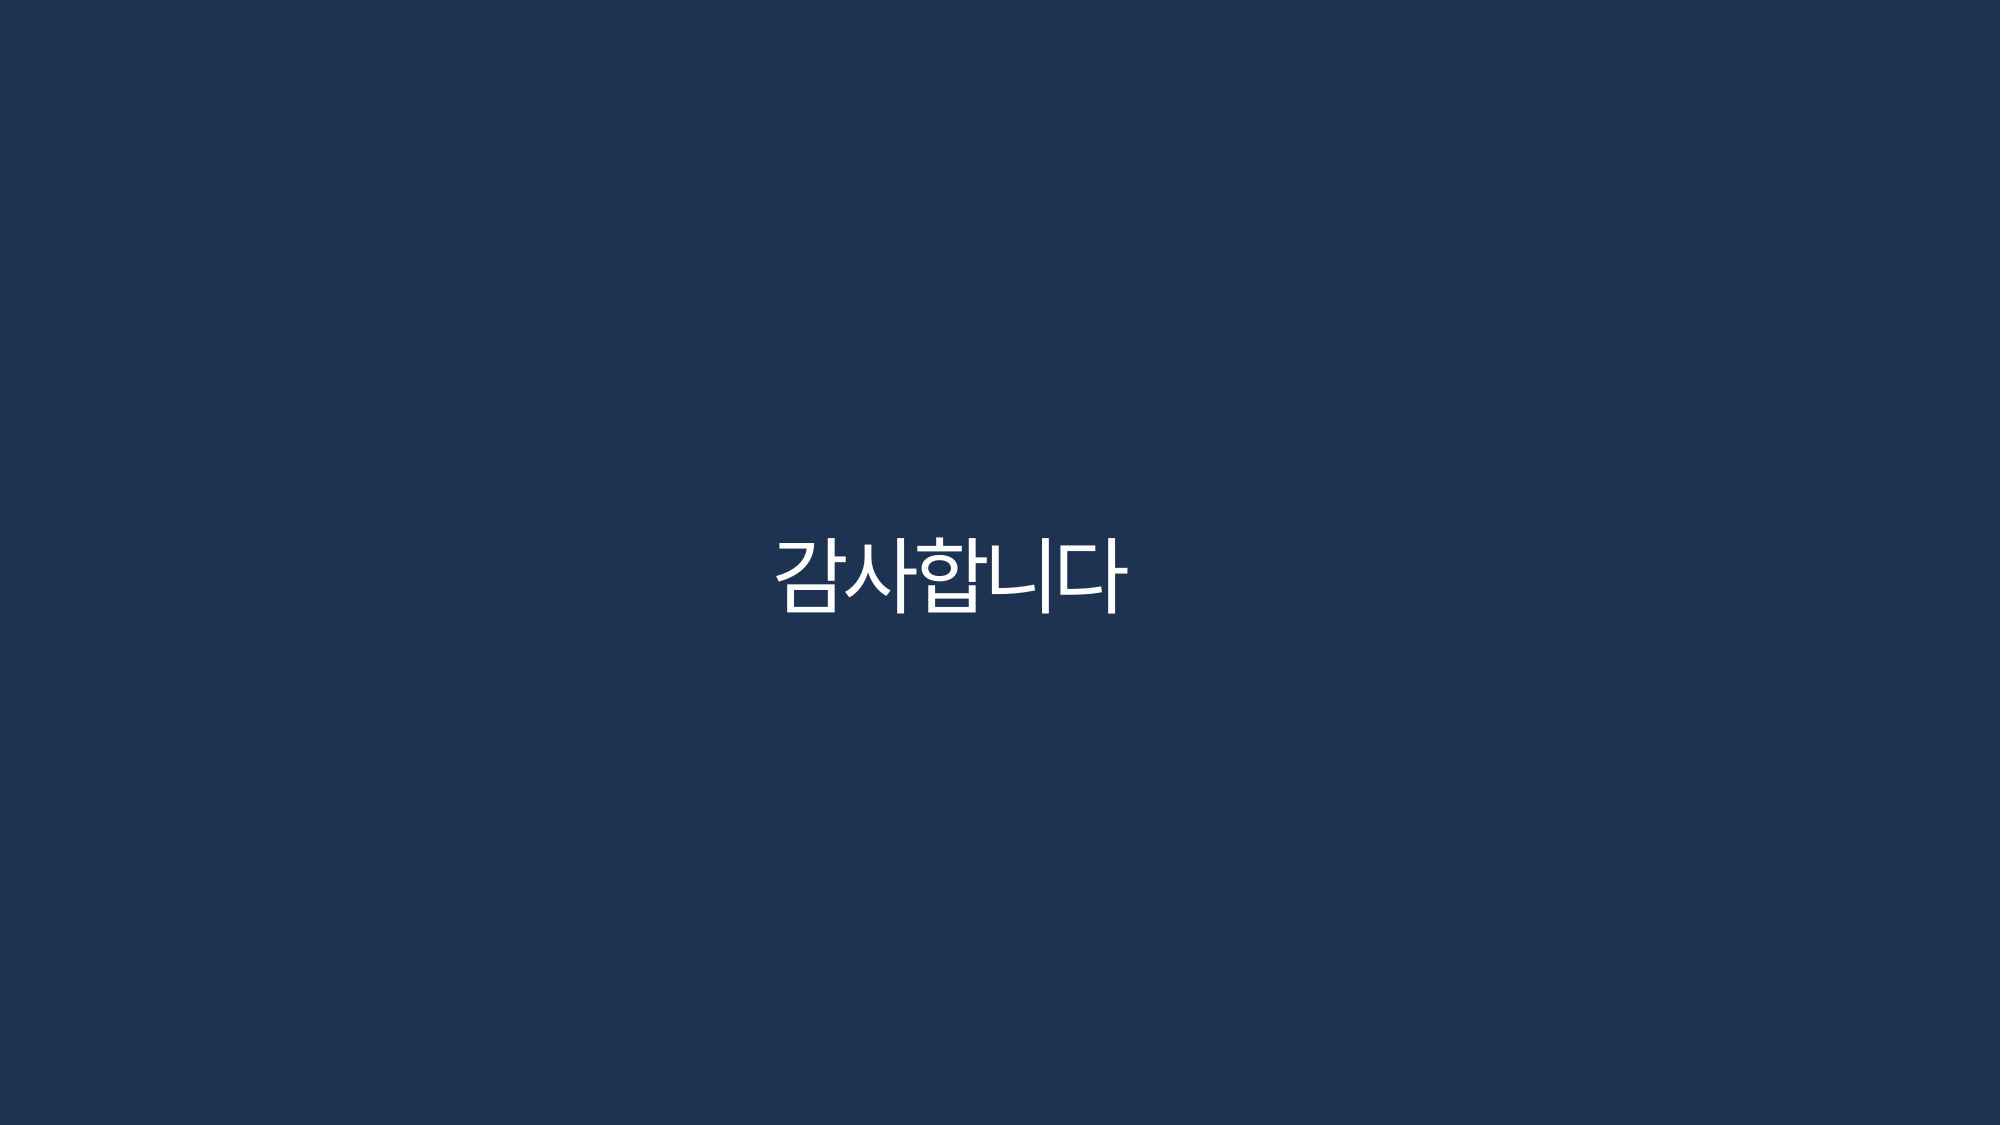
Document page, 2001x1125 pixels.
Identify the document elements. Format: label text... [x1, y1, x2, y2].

text_box [0, 0, 2000, 1125]
text_box 감사합니다 [757, 517, 1146, 632]
